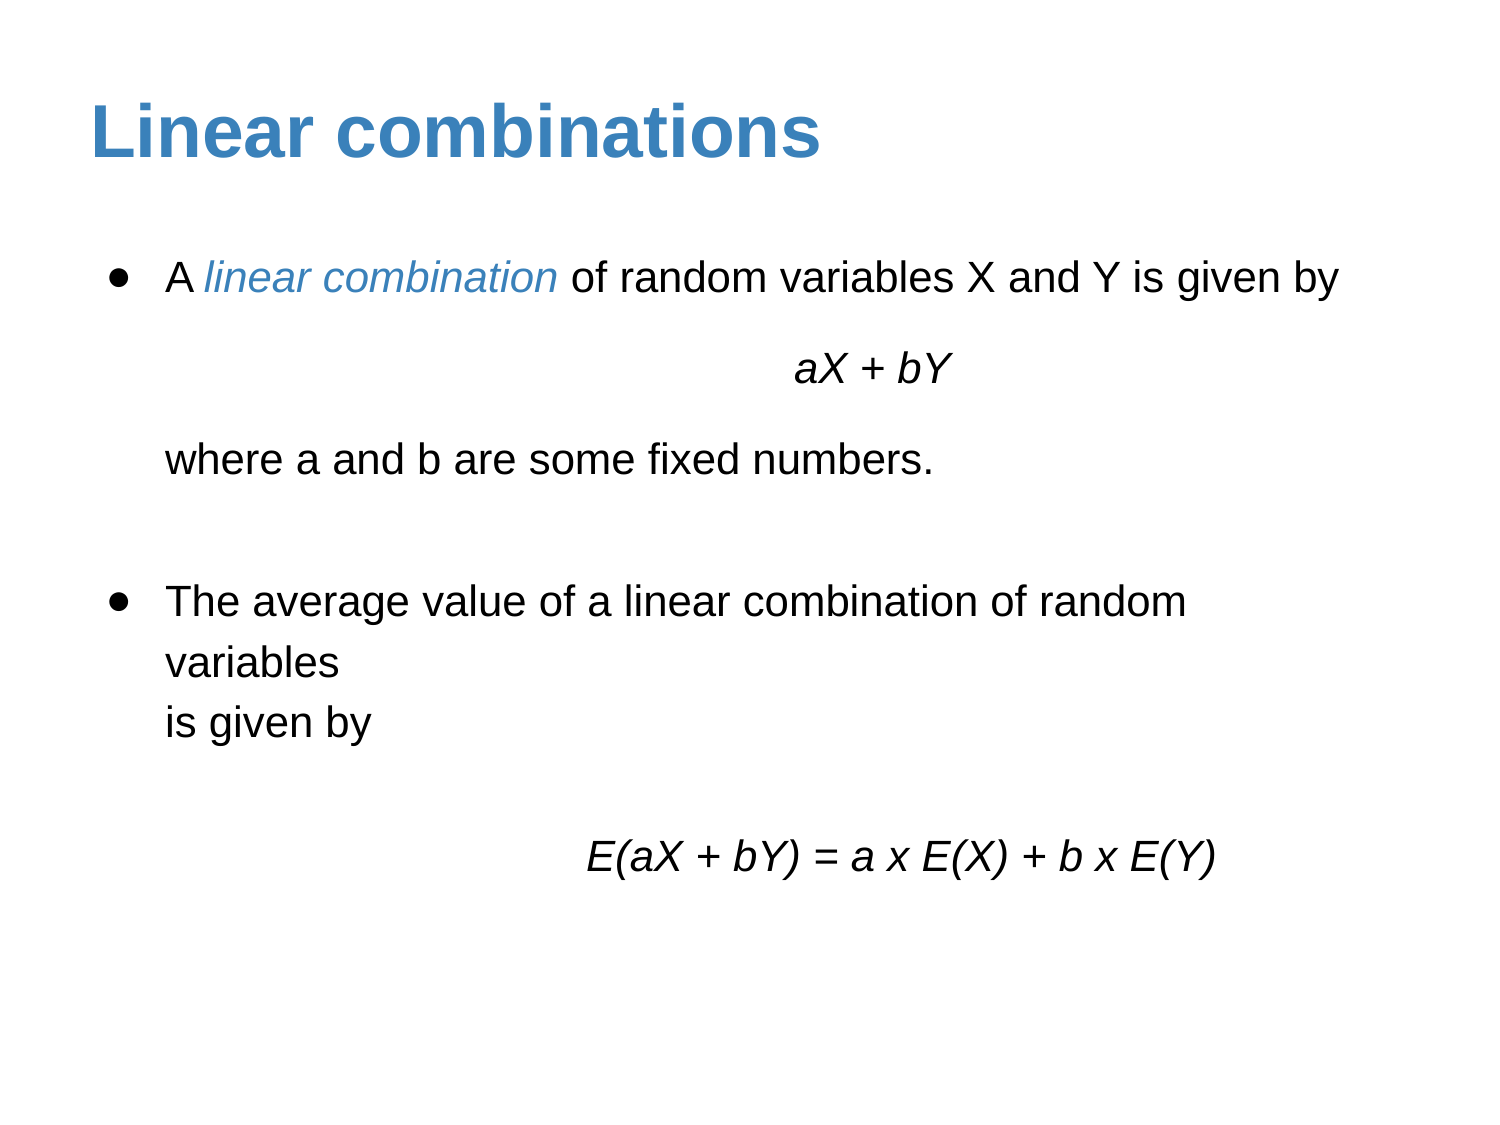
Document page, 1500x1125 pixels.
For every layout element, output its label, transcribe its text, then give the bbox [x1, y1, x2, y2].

list A linear combination of random variables X and Y is given by aX + bY where a and b are some fixed numbers. [75, 207, 1371, 487]
title Linear combinations [75, 0, 1425, 188]
list The average value of a linear combination of random variables is given by E(aX + bY) = a x E(X) + b x E(Y) [75, 550, 1371, 829]
